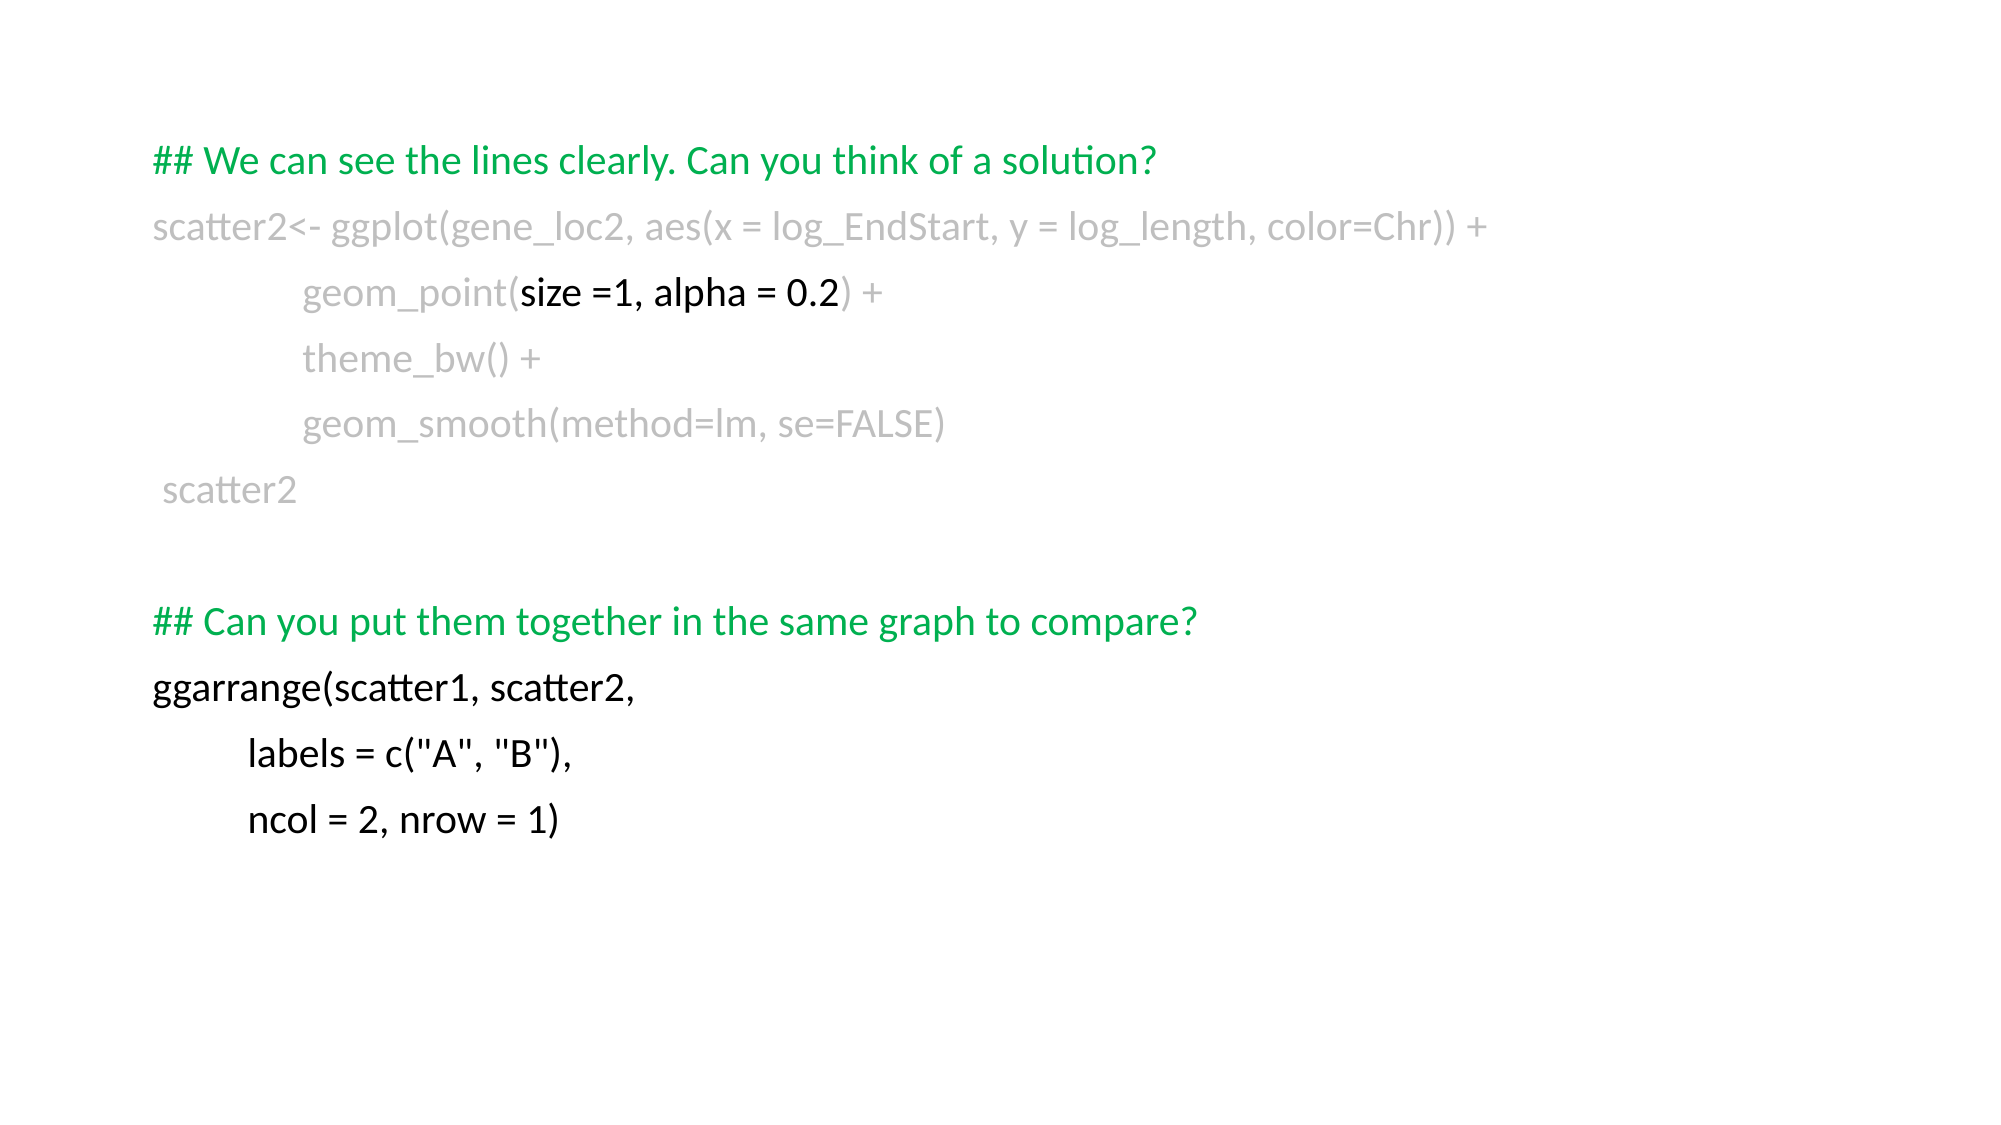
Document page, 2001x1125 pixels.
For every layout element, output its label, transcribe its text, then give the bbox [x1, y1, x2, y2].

list ## We can see the lines clearly. Can you think of a solution? scatter2<- ggplot(gene_loc2, aes(x = log_EndStart, y = log_length, color=Chr)) + geom_point(size =1, alpha = 0.2) + theme_bw() + geom_smooth(method=lm, se=FALSE) scatter2 ## Can you put them together in the same graph to compare? ggarrange(scatter1, scatter2, labels = c("A", "B"), ncol = 2, nrow = 1) [137, 59, 1863, 1049]
